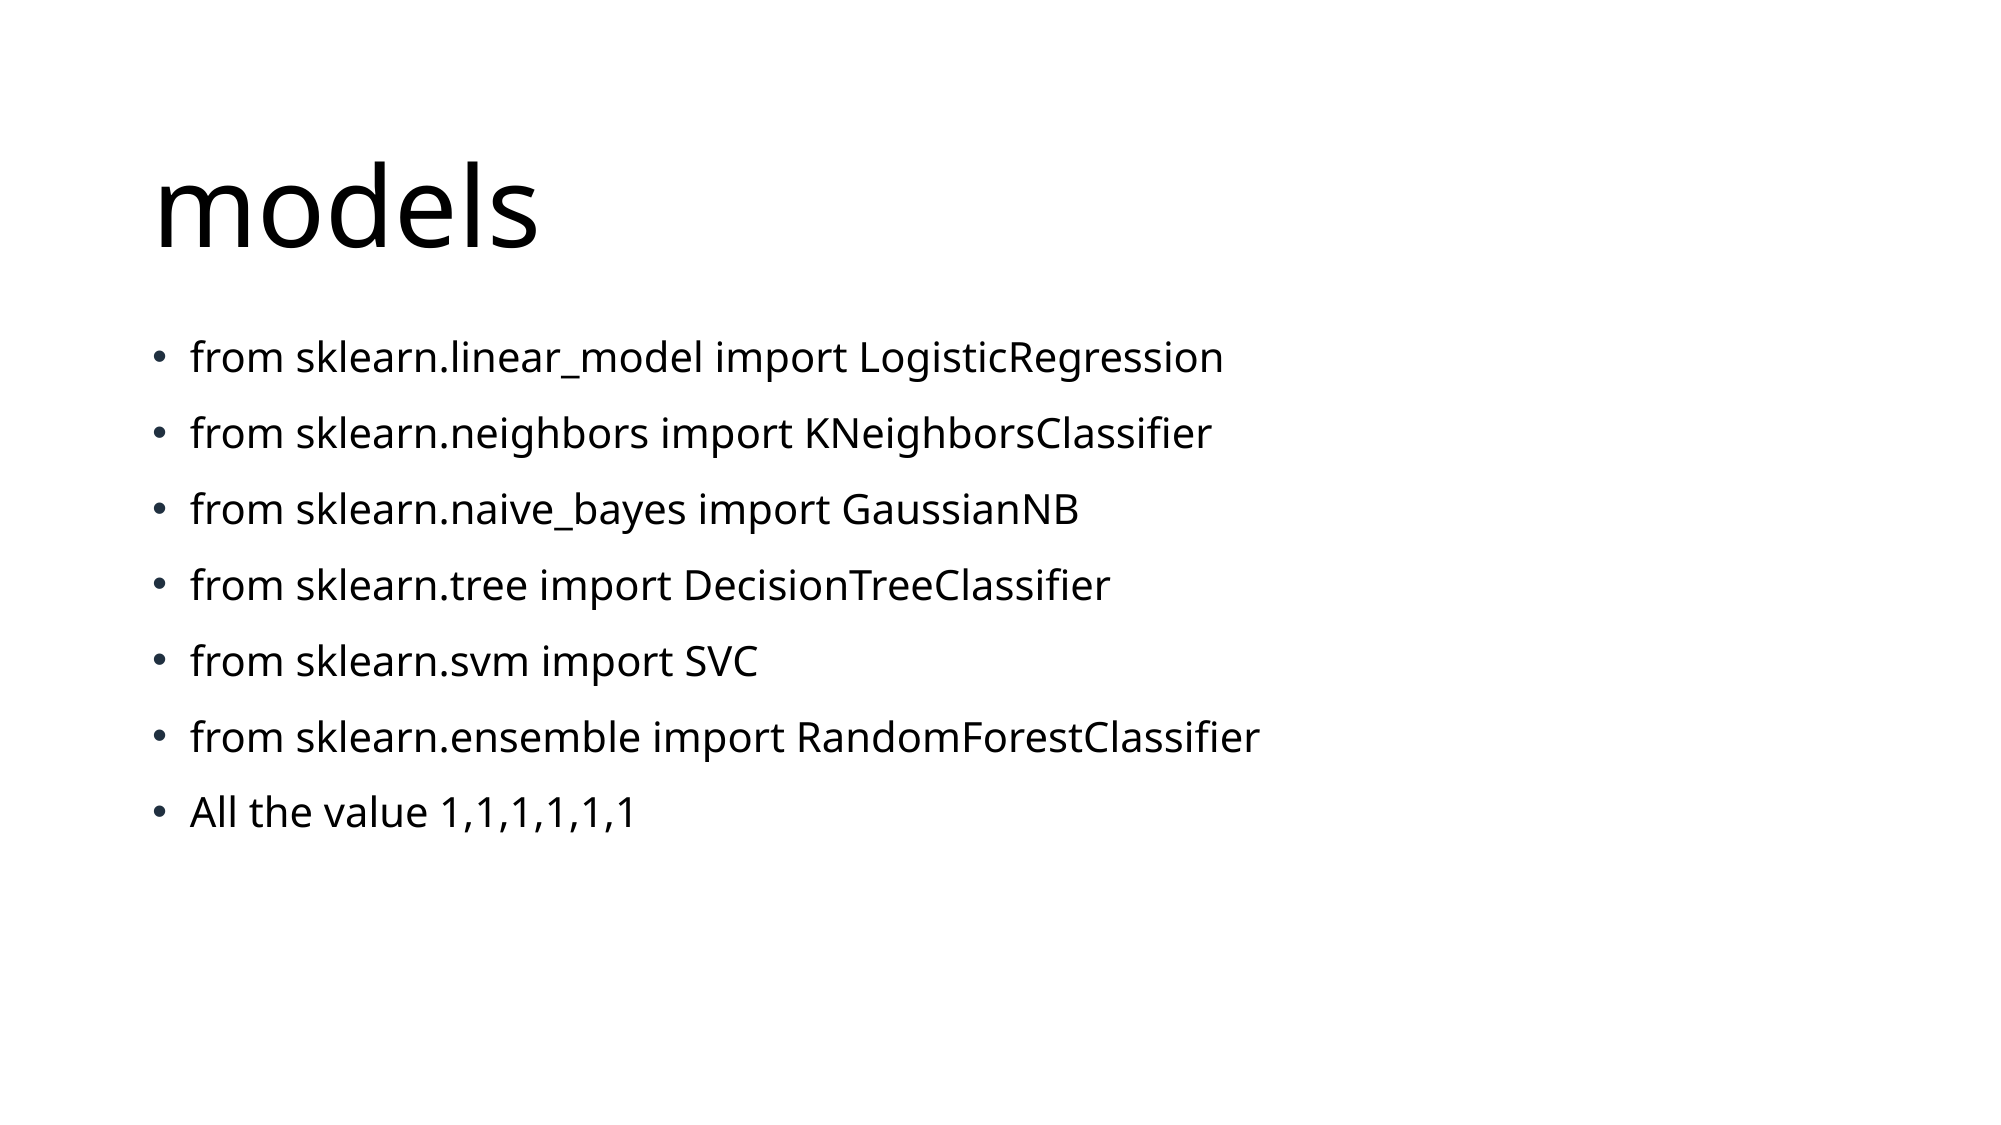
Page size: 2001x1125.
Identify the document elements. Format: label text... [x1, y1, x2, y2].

title models [137, 59, 1863, 278]
list from sklearn.linear_model import LogisticRegression from sklearn.neighbors import KNeighborsClassifier from sklearn.naive_bayes import GaussianNB from sklearn.tree import DecisionTreeClassifier from sklearn.svm import SVC from sklearn.ensemble import RandomForestClassifier All the value 1,1,1,1,1,1 [137, 318, 1863, 1014]
